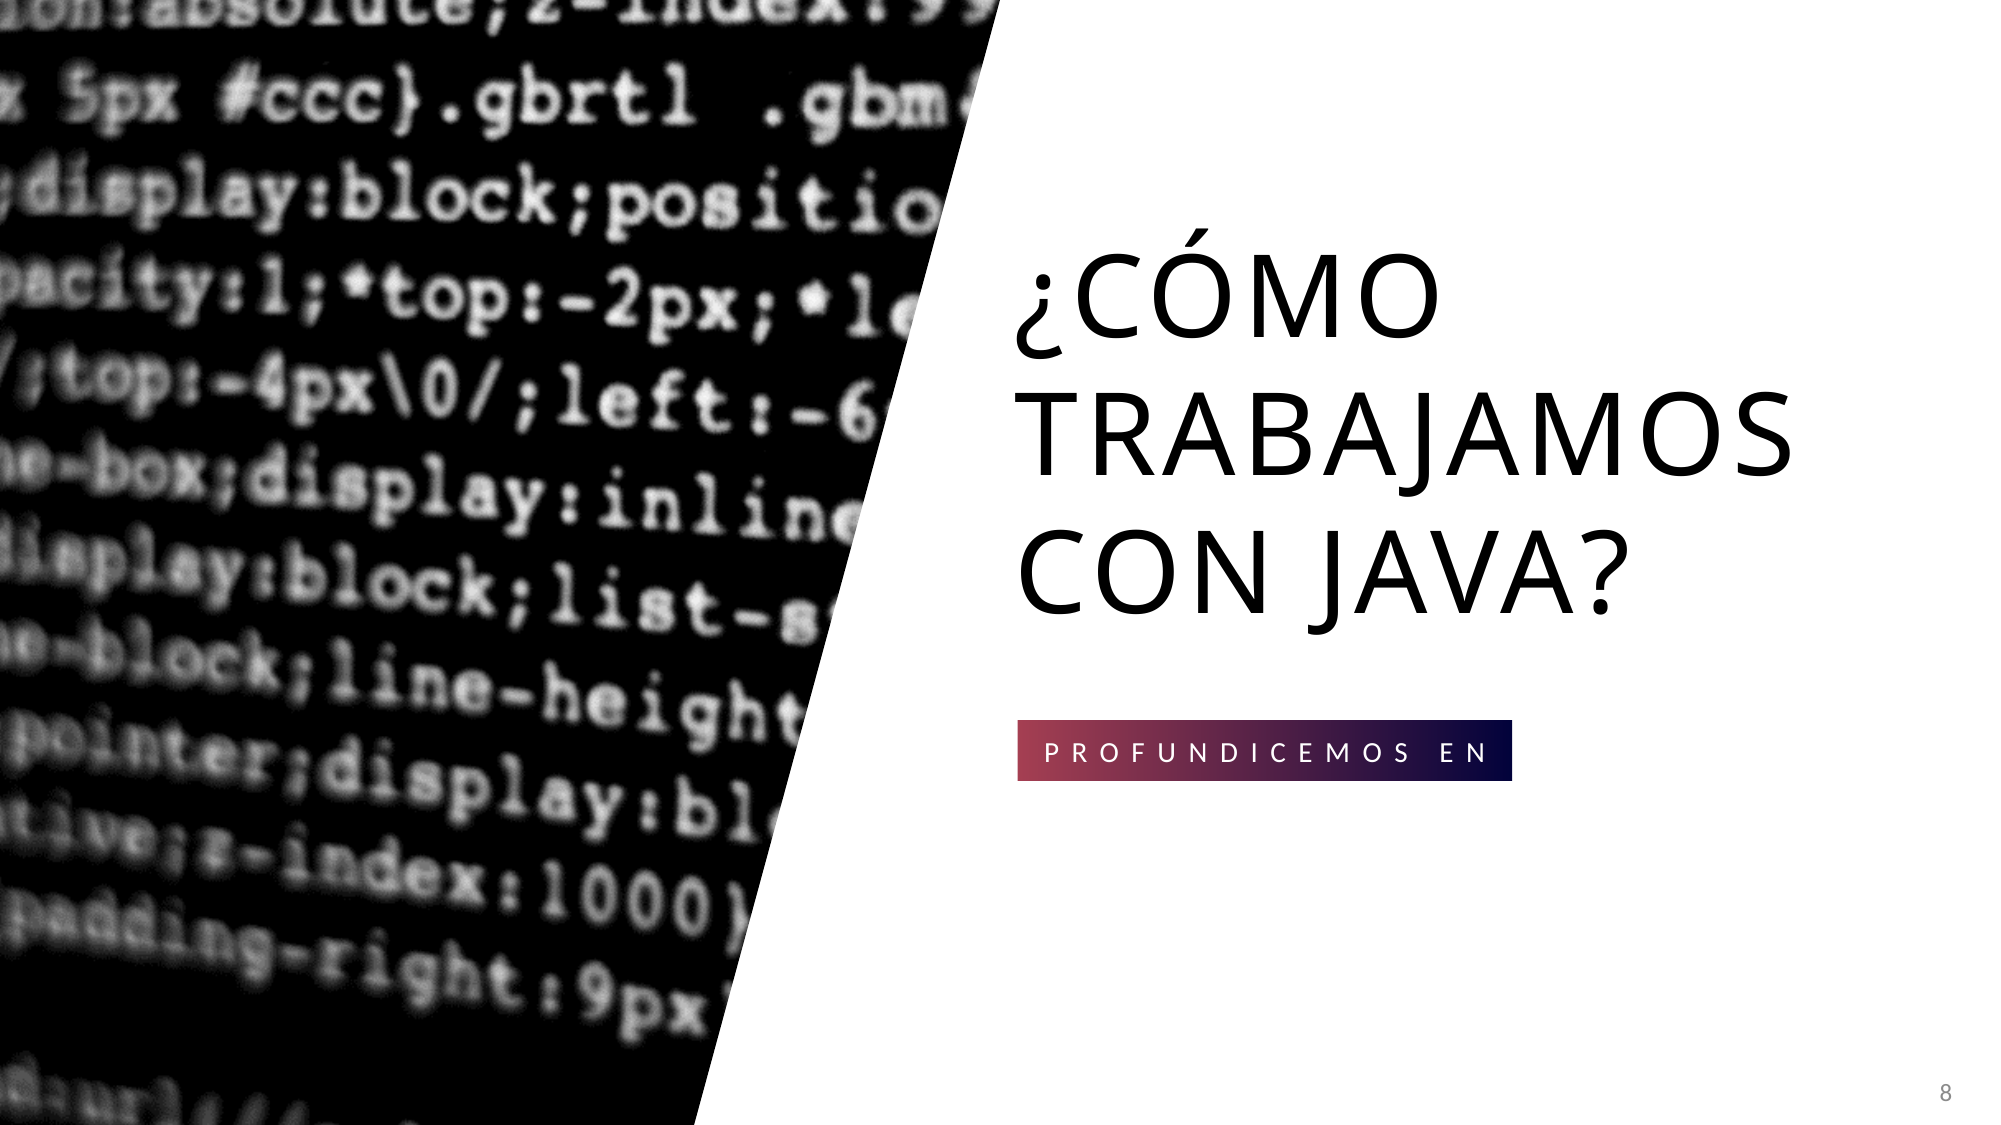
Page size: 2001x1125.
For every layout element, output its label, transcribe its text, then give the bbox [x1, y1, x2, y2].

title ¿Cómo trabajamos con Java? [1000, 212, 1968, 644]
list Profundicemos en [1017, 720, 1513, 781]
picture [0, 0, 1000, 1125]
slide_number 8 [1894, 1061, 1968, 1121]
